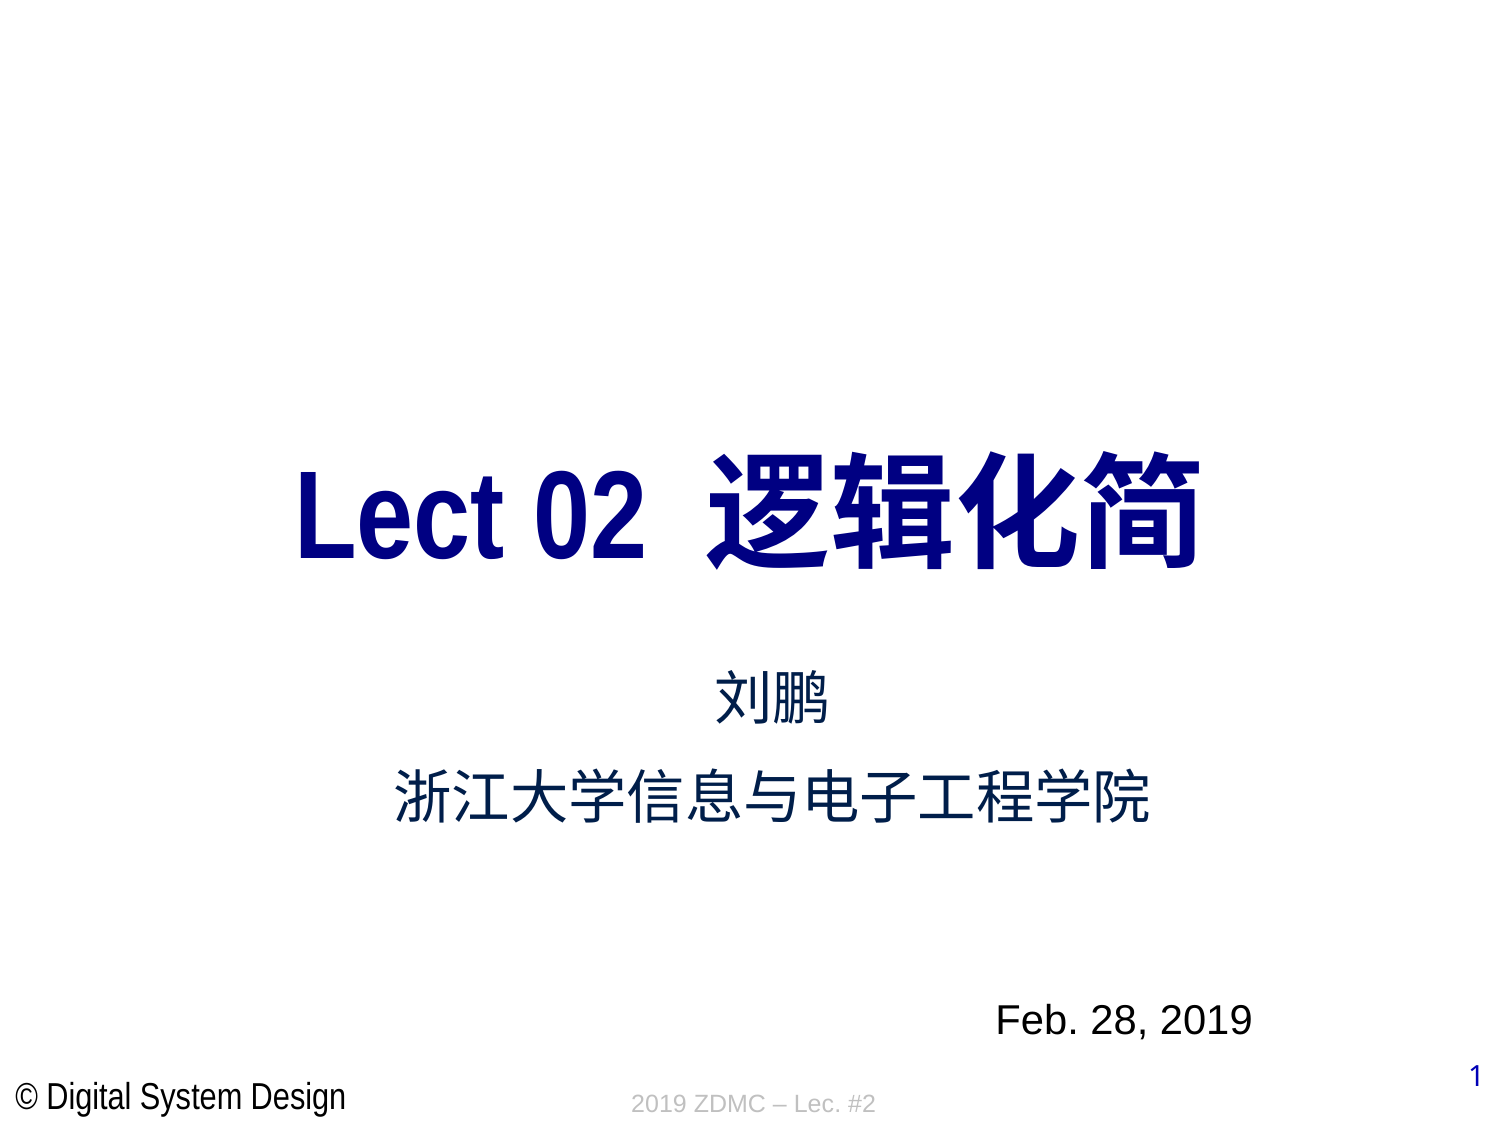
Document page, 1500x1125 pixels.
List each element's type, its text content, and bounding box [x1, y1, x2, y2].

footer 2019 ZDMC – Lec. #2 [388, 1048, 1120, 1125]
title Lect 02 逻辑化简 [112, 281, 1388, 591]
text_box Feb. 28, 2019 [980, 985, 1268, 1051]
text_box 刘鹏 浙江大学信息与电子工程学院 [347, 653, 1197, 838]
slide_number 1 [1187, 1050, 1500, 1125]
